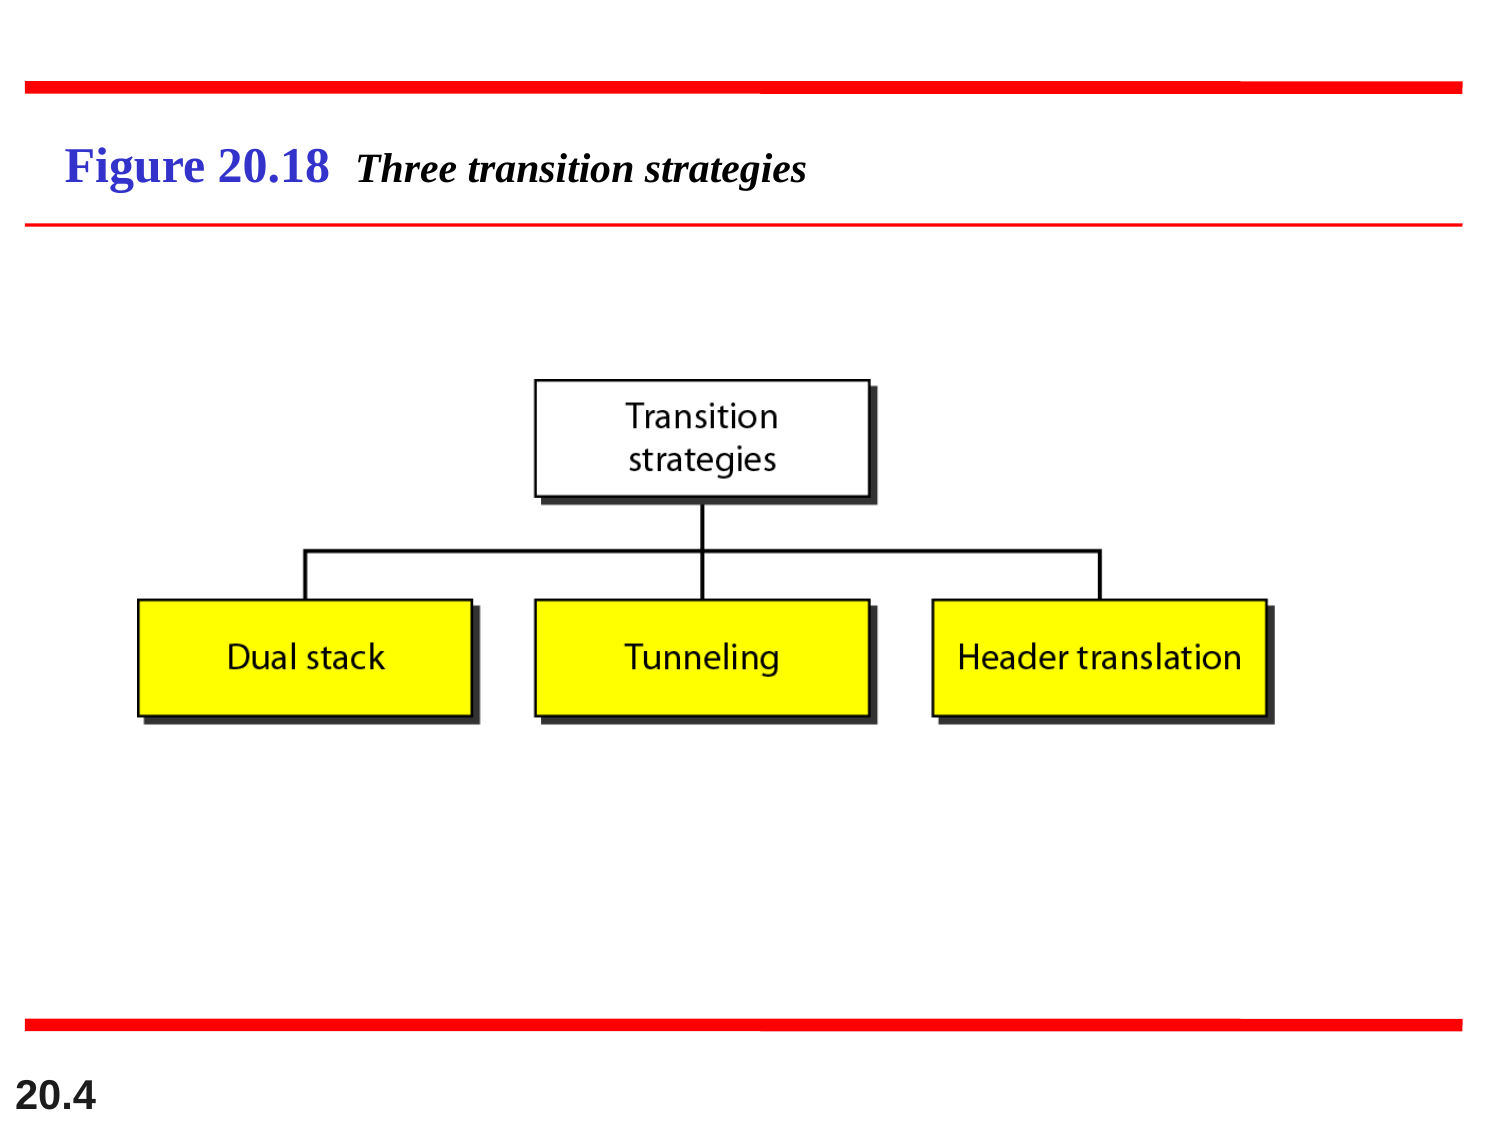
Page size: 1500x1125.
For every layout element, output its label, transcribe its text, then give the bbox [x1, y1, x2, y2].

slide_number 20.4 [0, 1049, 313, 1125]
picture [137, 379, 1275, 726]
text_box Figure 20.18 Three transition strategies [49, 124, 823, 200]
